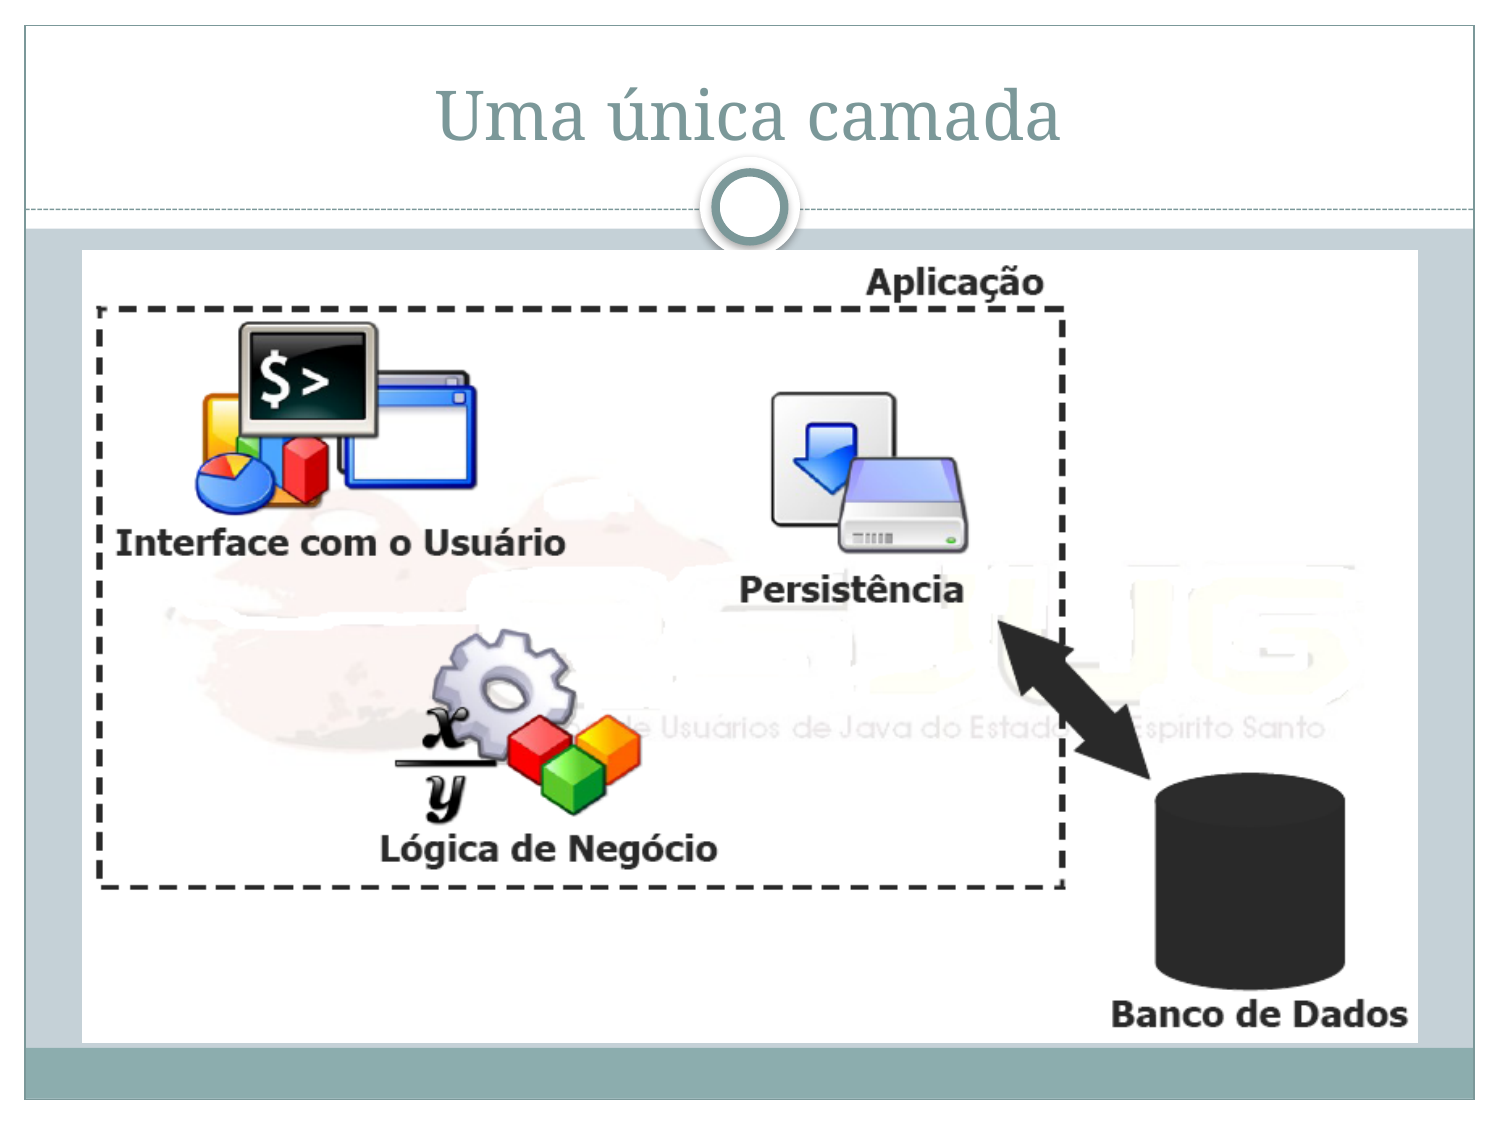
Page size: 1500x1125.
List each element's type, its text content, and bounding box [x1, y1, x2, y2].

title Uma única camada [49, 37, 1450, 162]
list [81, 250, 1419, 1044]
